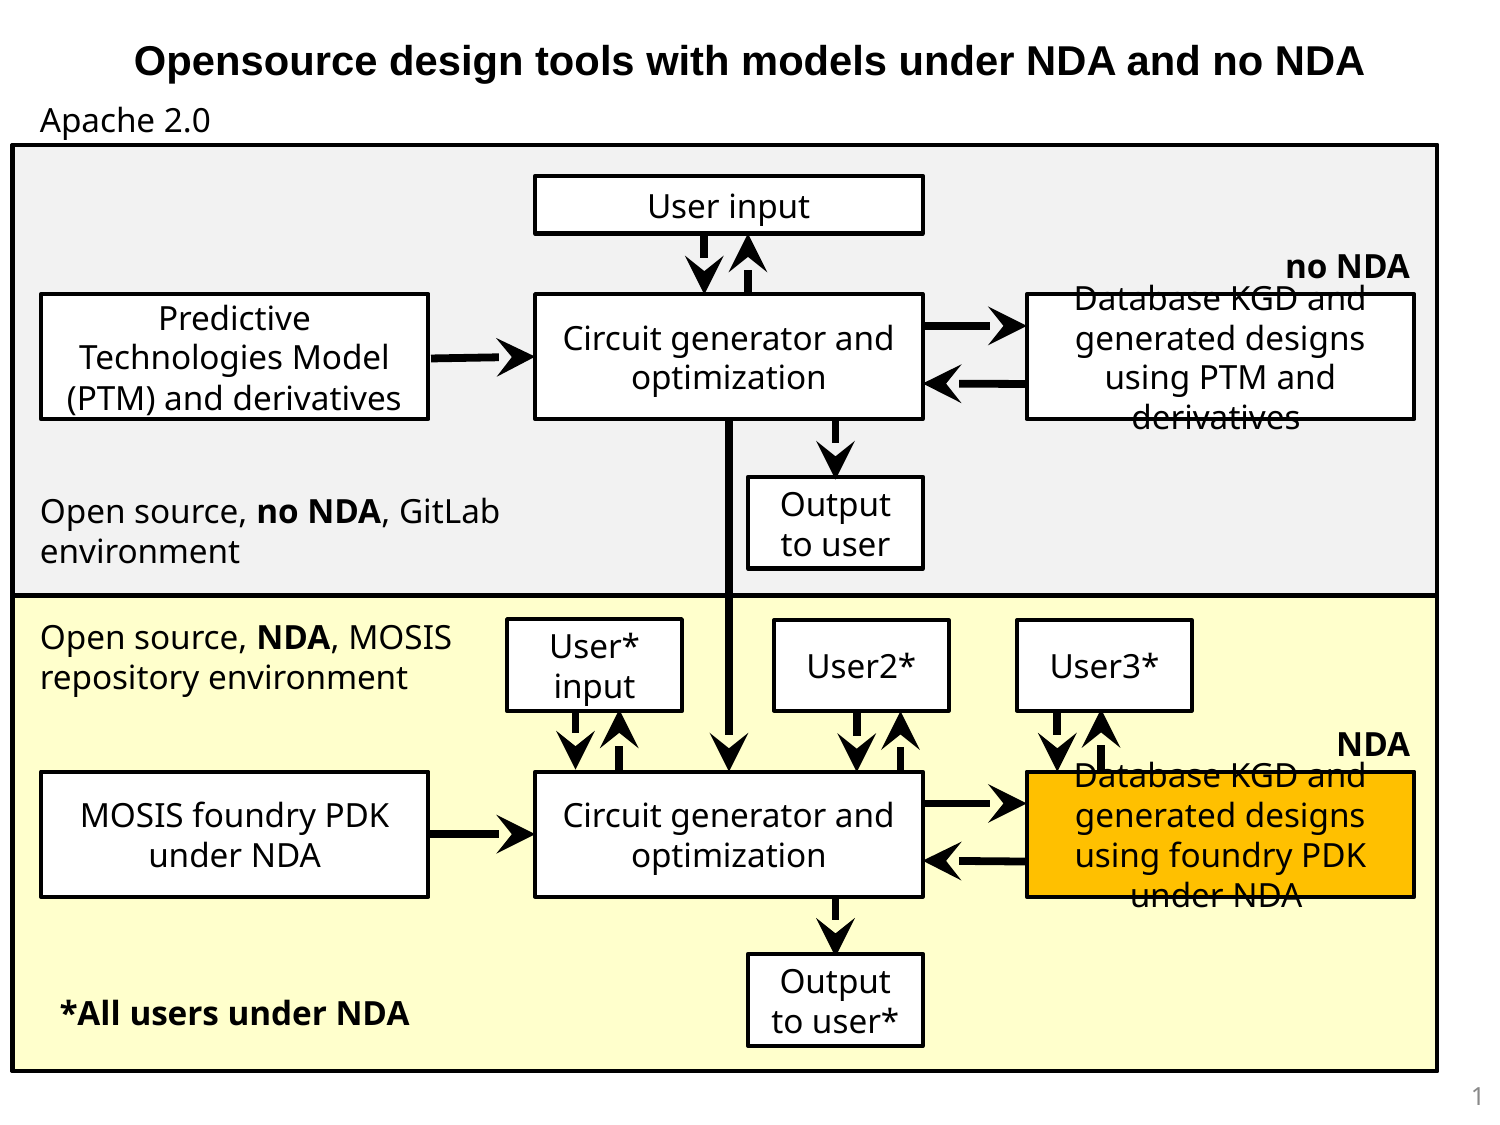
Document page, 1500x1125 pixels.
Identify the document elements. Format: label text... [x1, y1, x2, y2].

slide_number 1 [1374, 1073, 1500, 1122]
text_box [12, 25, 1438, 1072]
